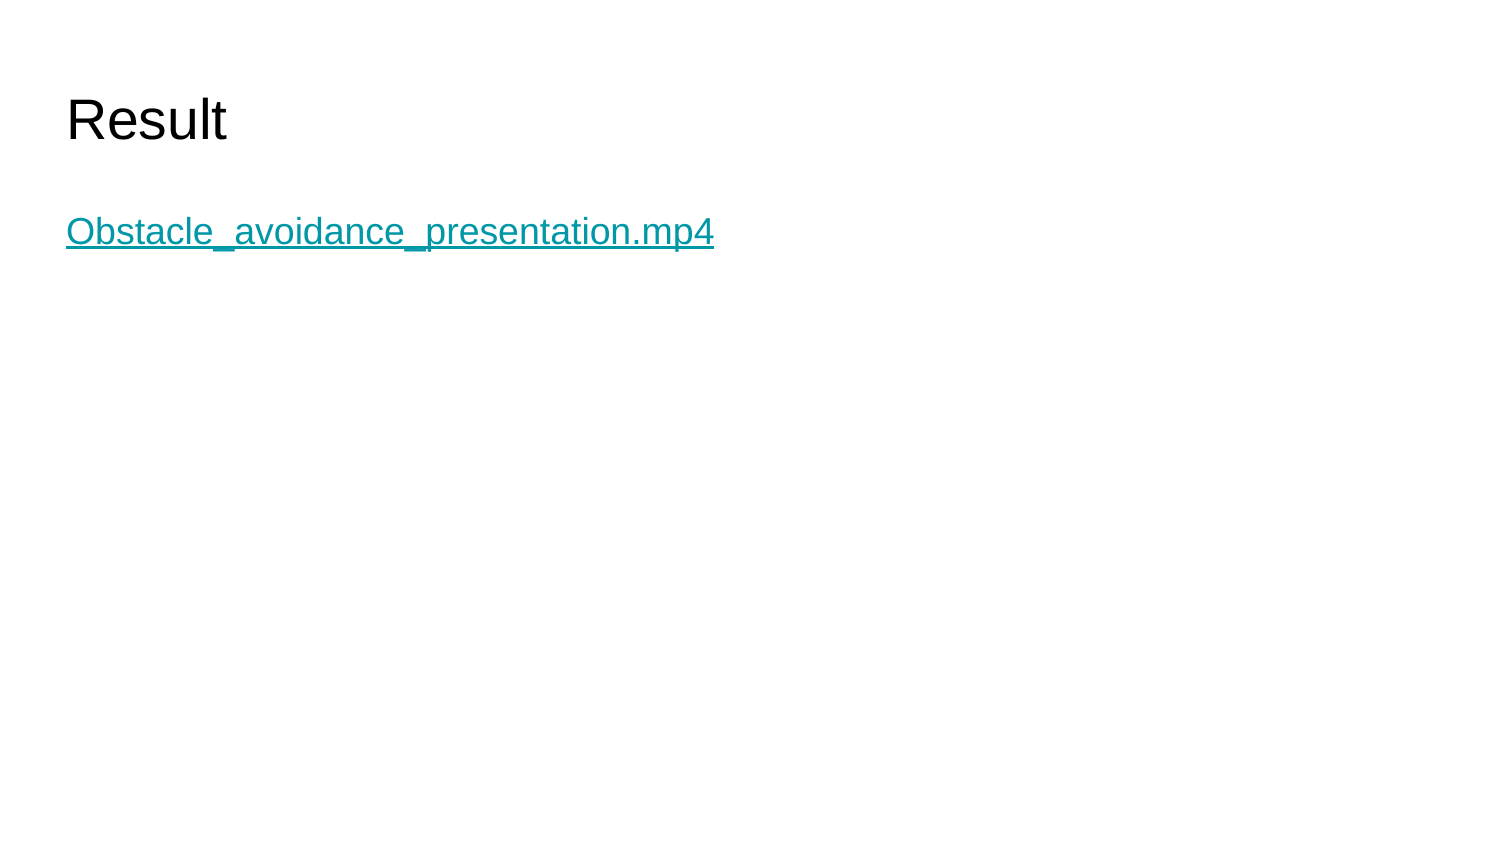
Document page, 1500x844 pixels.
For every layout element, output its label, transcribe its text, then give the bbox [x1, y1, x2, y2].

title Result [51, 72, 1449, 167]
list Obstacle_avoidance_presentation.mp4 [51, 189, 1449, 750]
